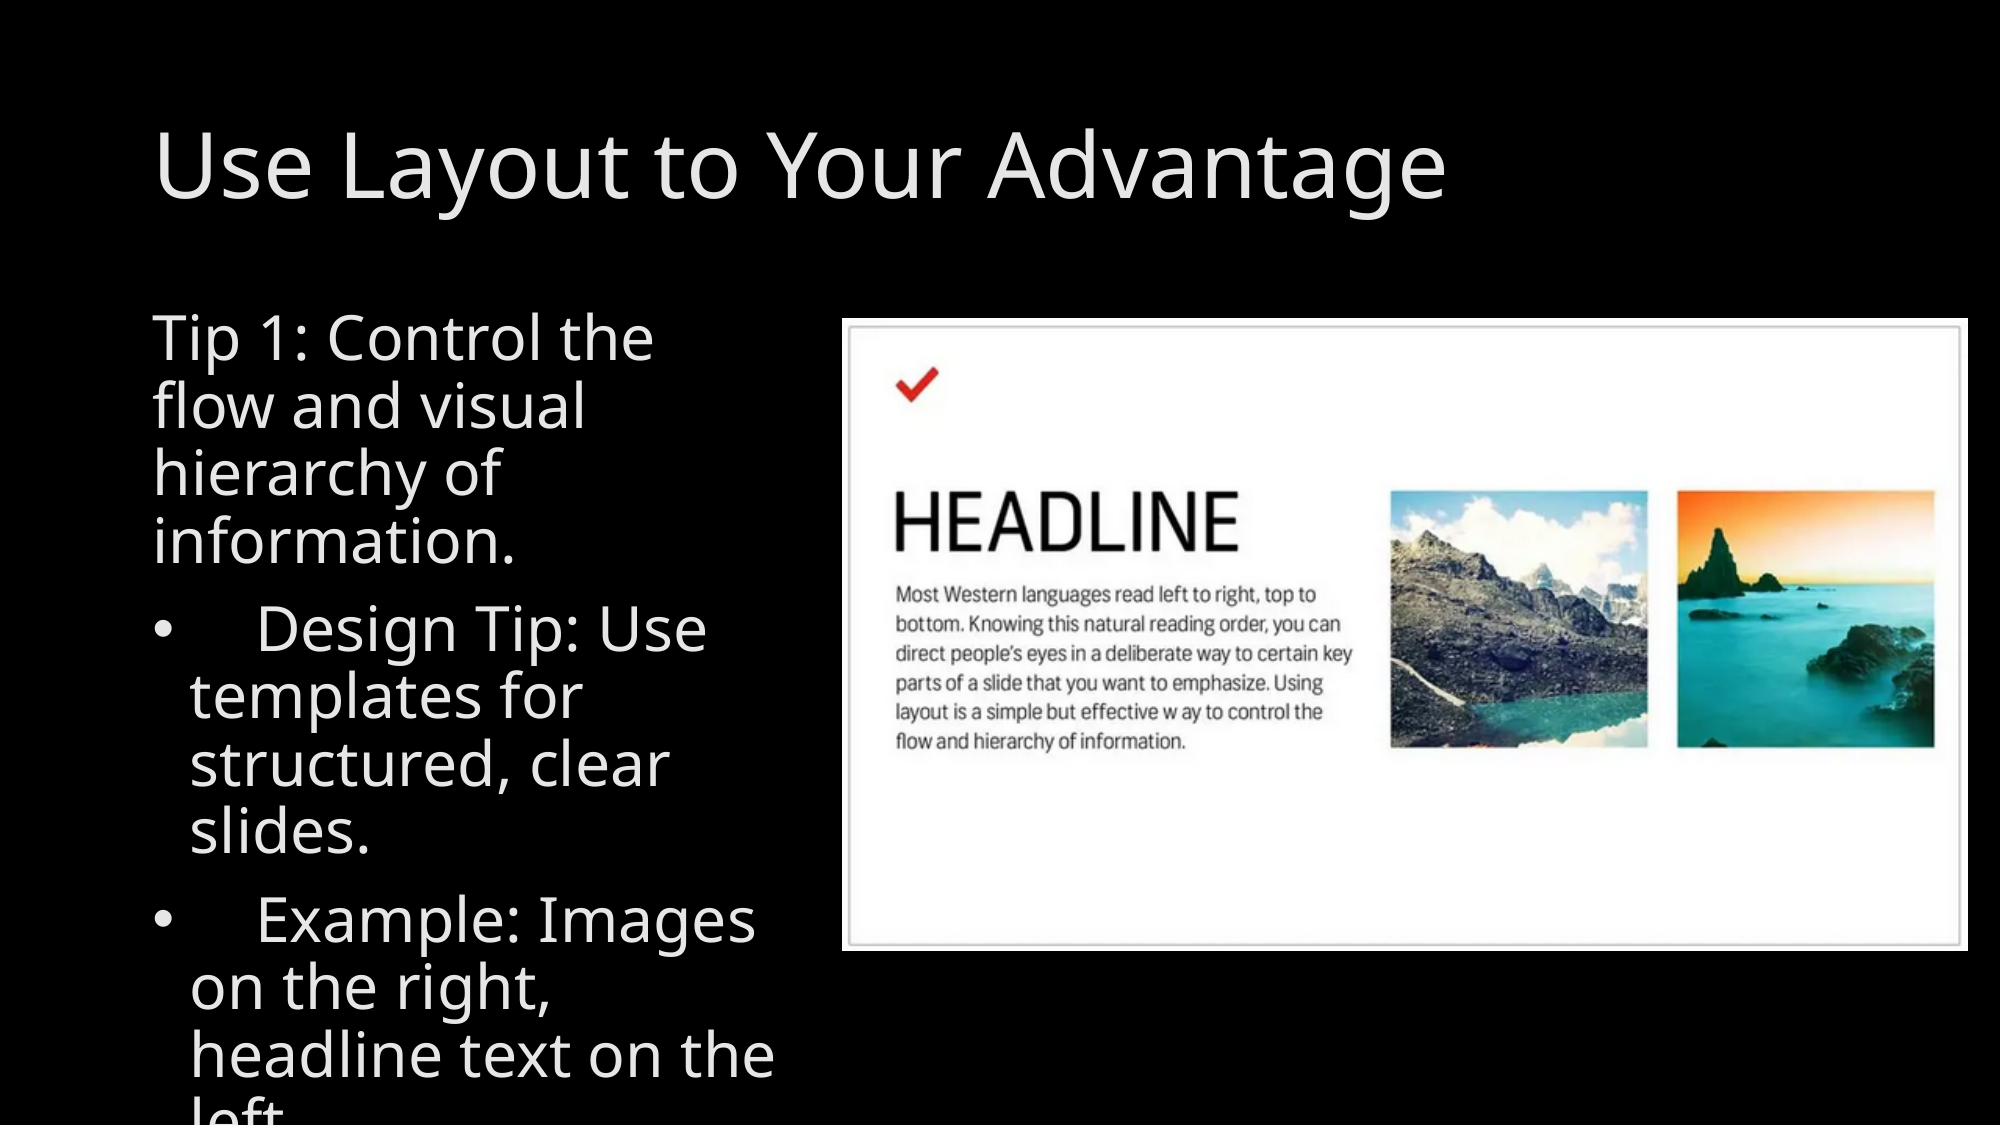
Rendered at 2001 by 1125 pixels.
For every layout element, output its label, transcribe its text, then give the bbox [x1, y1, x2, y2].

title Use Layout to Your Advantage [137, 59, 1863, 278]
picture [842, 318, 1968, 951]
list Tip 1: Control the flow and visual hierarchy of information. Design Tip: Use templates for structured, clear slides. Example: Images on the right, headline text on the left. [137, 299, 797, 1014]
